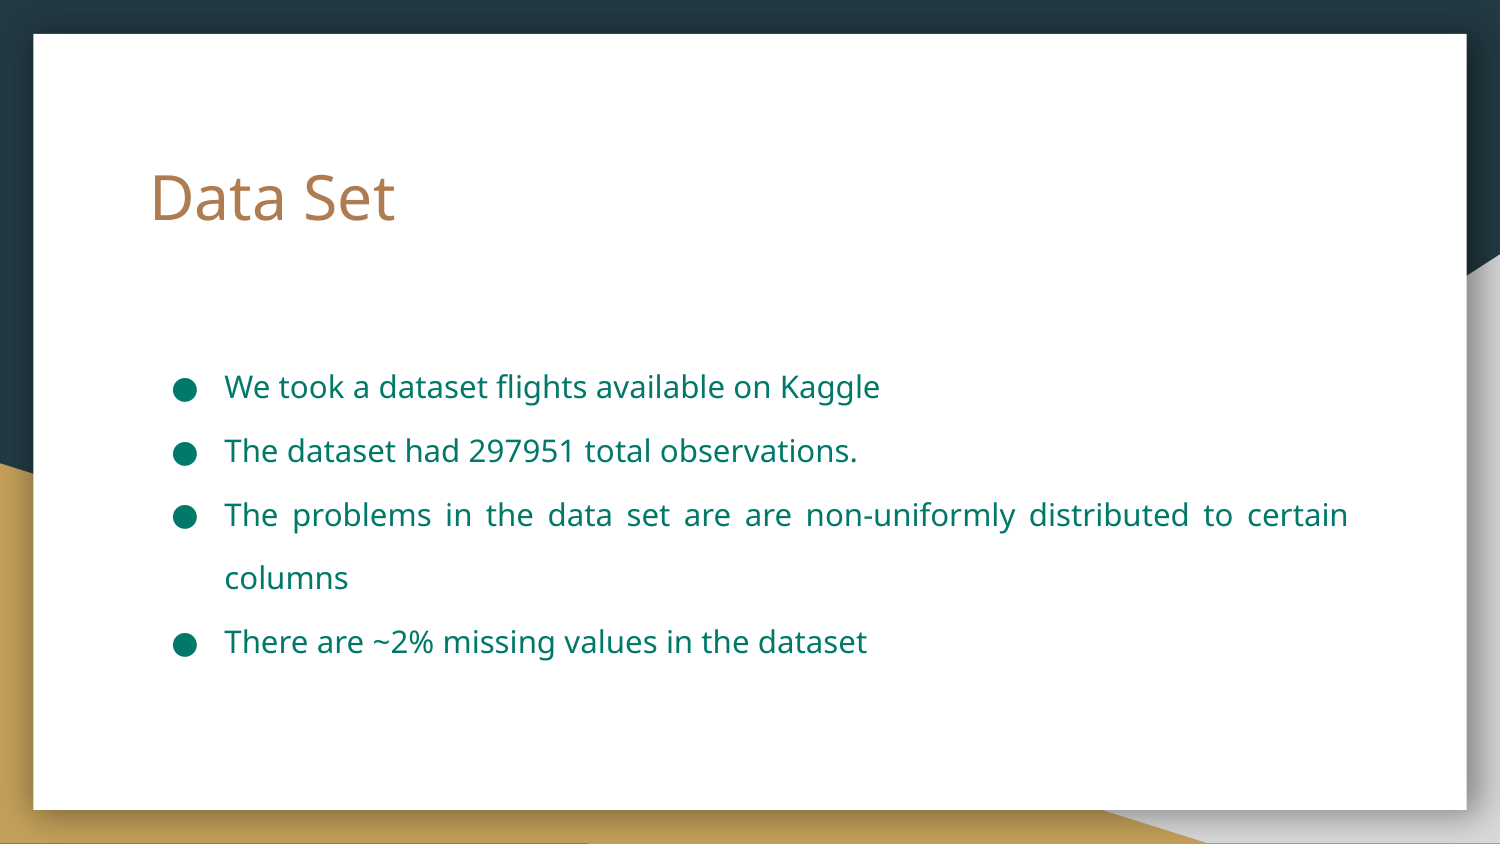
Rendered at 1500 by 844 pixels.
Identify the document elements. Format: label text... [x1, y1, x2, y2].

list We took a dataset flights available on Kaggle The dataset had 297951 total observations. The problems in the data set are are non-uniformly distributed to certain columns There are ~2% missing values in the dataset [134, 326, 1366, 729]
title Data Set [134, 138, 1366, 296]
